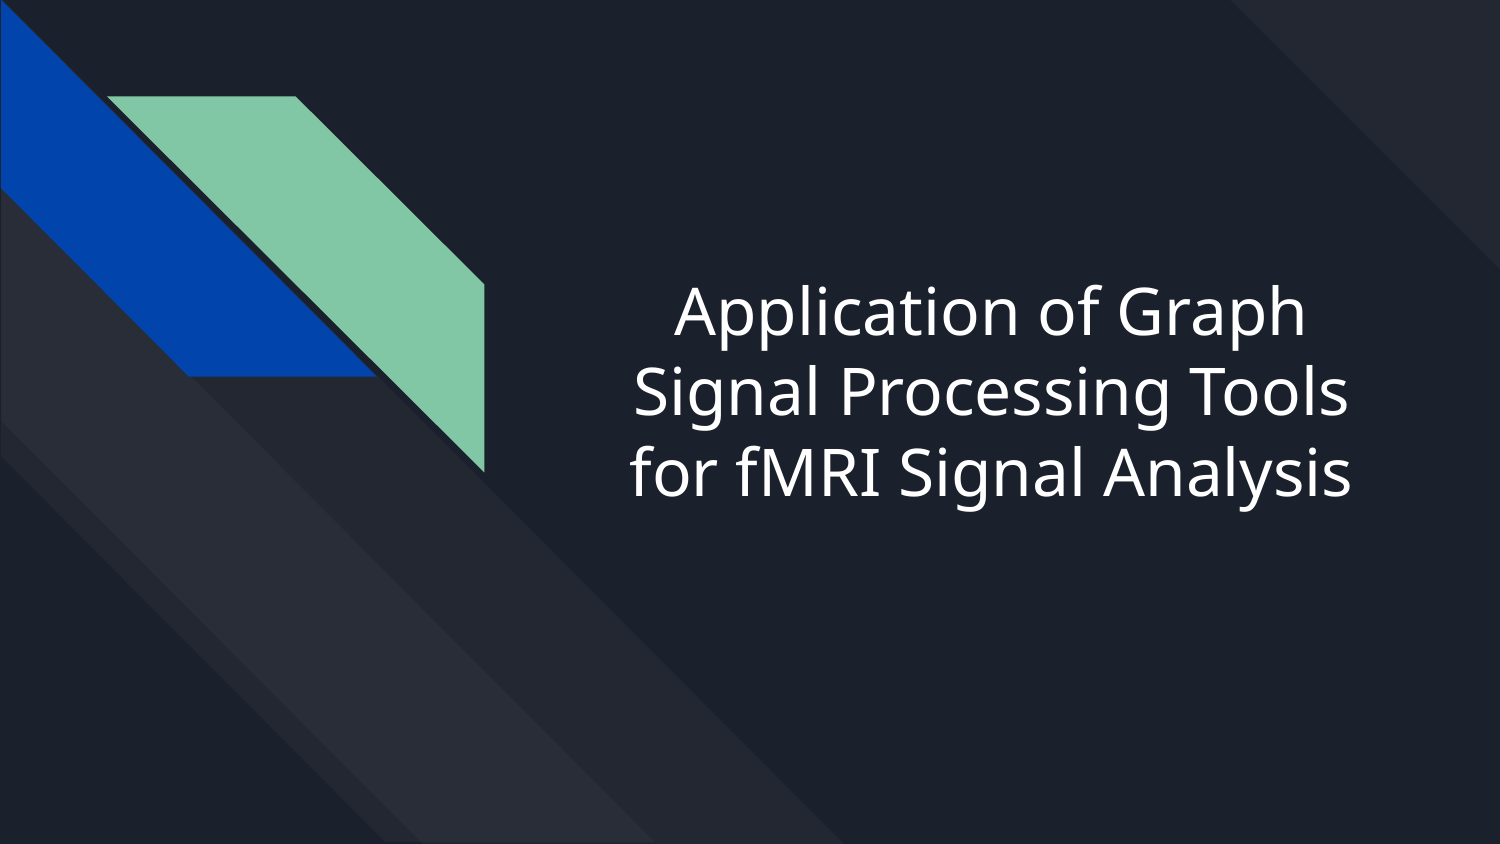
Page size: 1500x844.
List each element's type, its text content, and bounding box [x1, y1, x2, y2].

title Application of Graph Signal Processing Tools for fMRI Signal Analysis [580, 258, 1404, 518]
